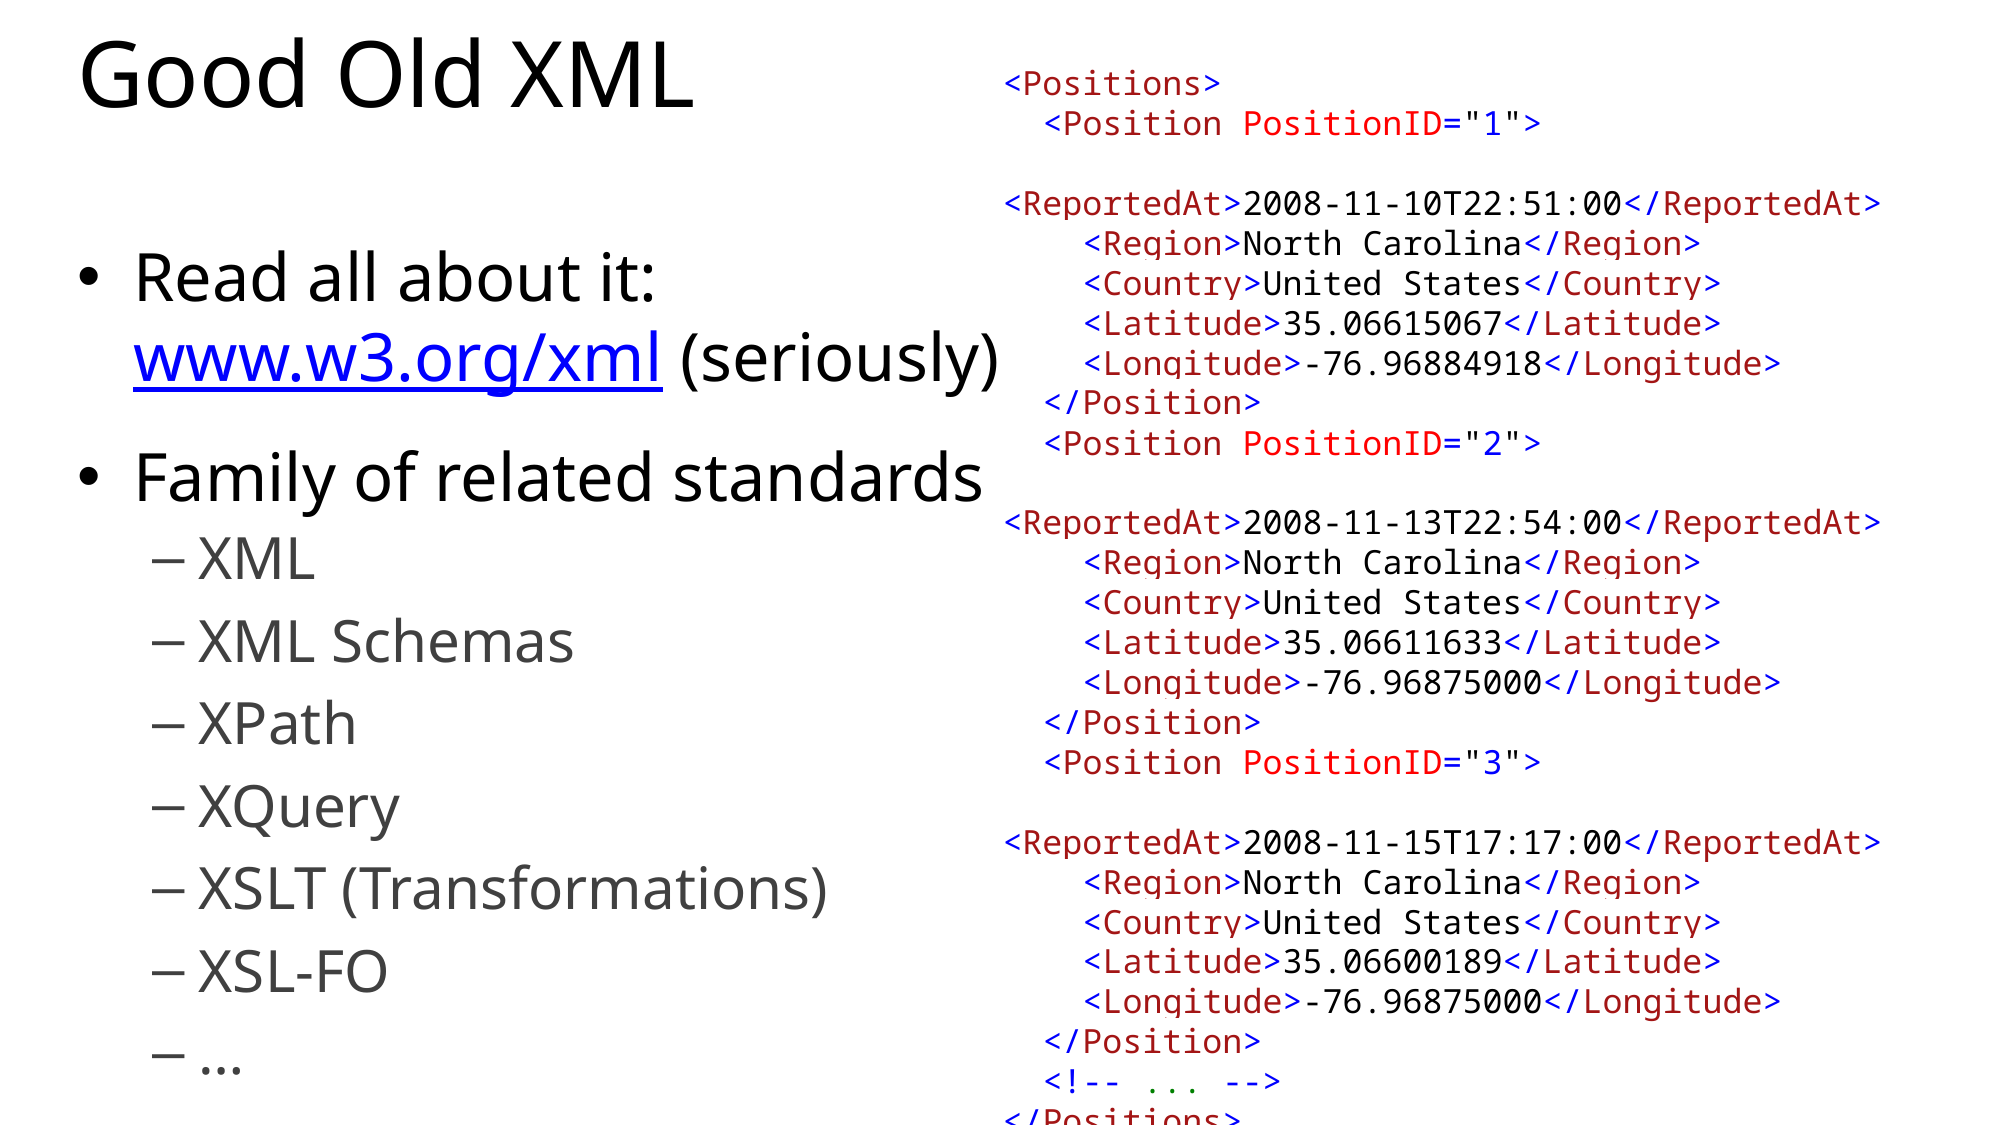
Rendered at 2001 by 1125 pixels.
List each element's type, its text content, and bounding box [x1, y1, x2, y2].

title Good Old XML [62, 29, 1953, 205]
list Read all about it: www.w3.org/xml (seriously) Family of related standards XML XML Schemas XPath XQuery XSLT (Transformations) XSL-FO … [62, 227, 987, 1096]
text_box <Positions> <Position PositionID="1"> <ReportedAt>2008-11-10T22:51:00</ReportedAt> <Region>North Carolina</Region> <Country>United States</Country> <Latitude>35.06615067</Latitude> <Longitude>-76.96884918</Longitude> </Position> <Position PositionID="2"> <ReportedAt>2008-11-13T22:54:00</ReportedAt> <Region>North Carolina</Region> <Country>United States</Country> <Latitude>35.06611633</Latitude> <Longitude>-76.96875000</Longitude> </Position> <Position PositionID="3"> <ReportedAt>2008-11-15T17:17:00</ReportedAt> <Region>North Carolina</Region> <Country>United States</Country> <Latitude>35.06600189</Latitude> <Longitude>-76.96875000</Longitude> </Position> <!-- ... --> </Positions> [987, 55, 1953, 1125]
